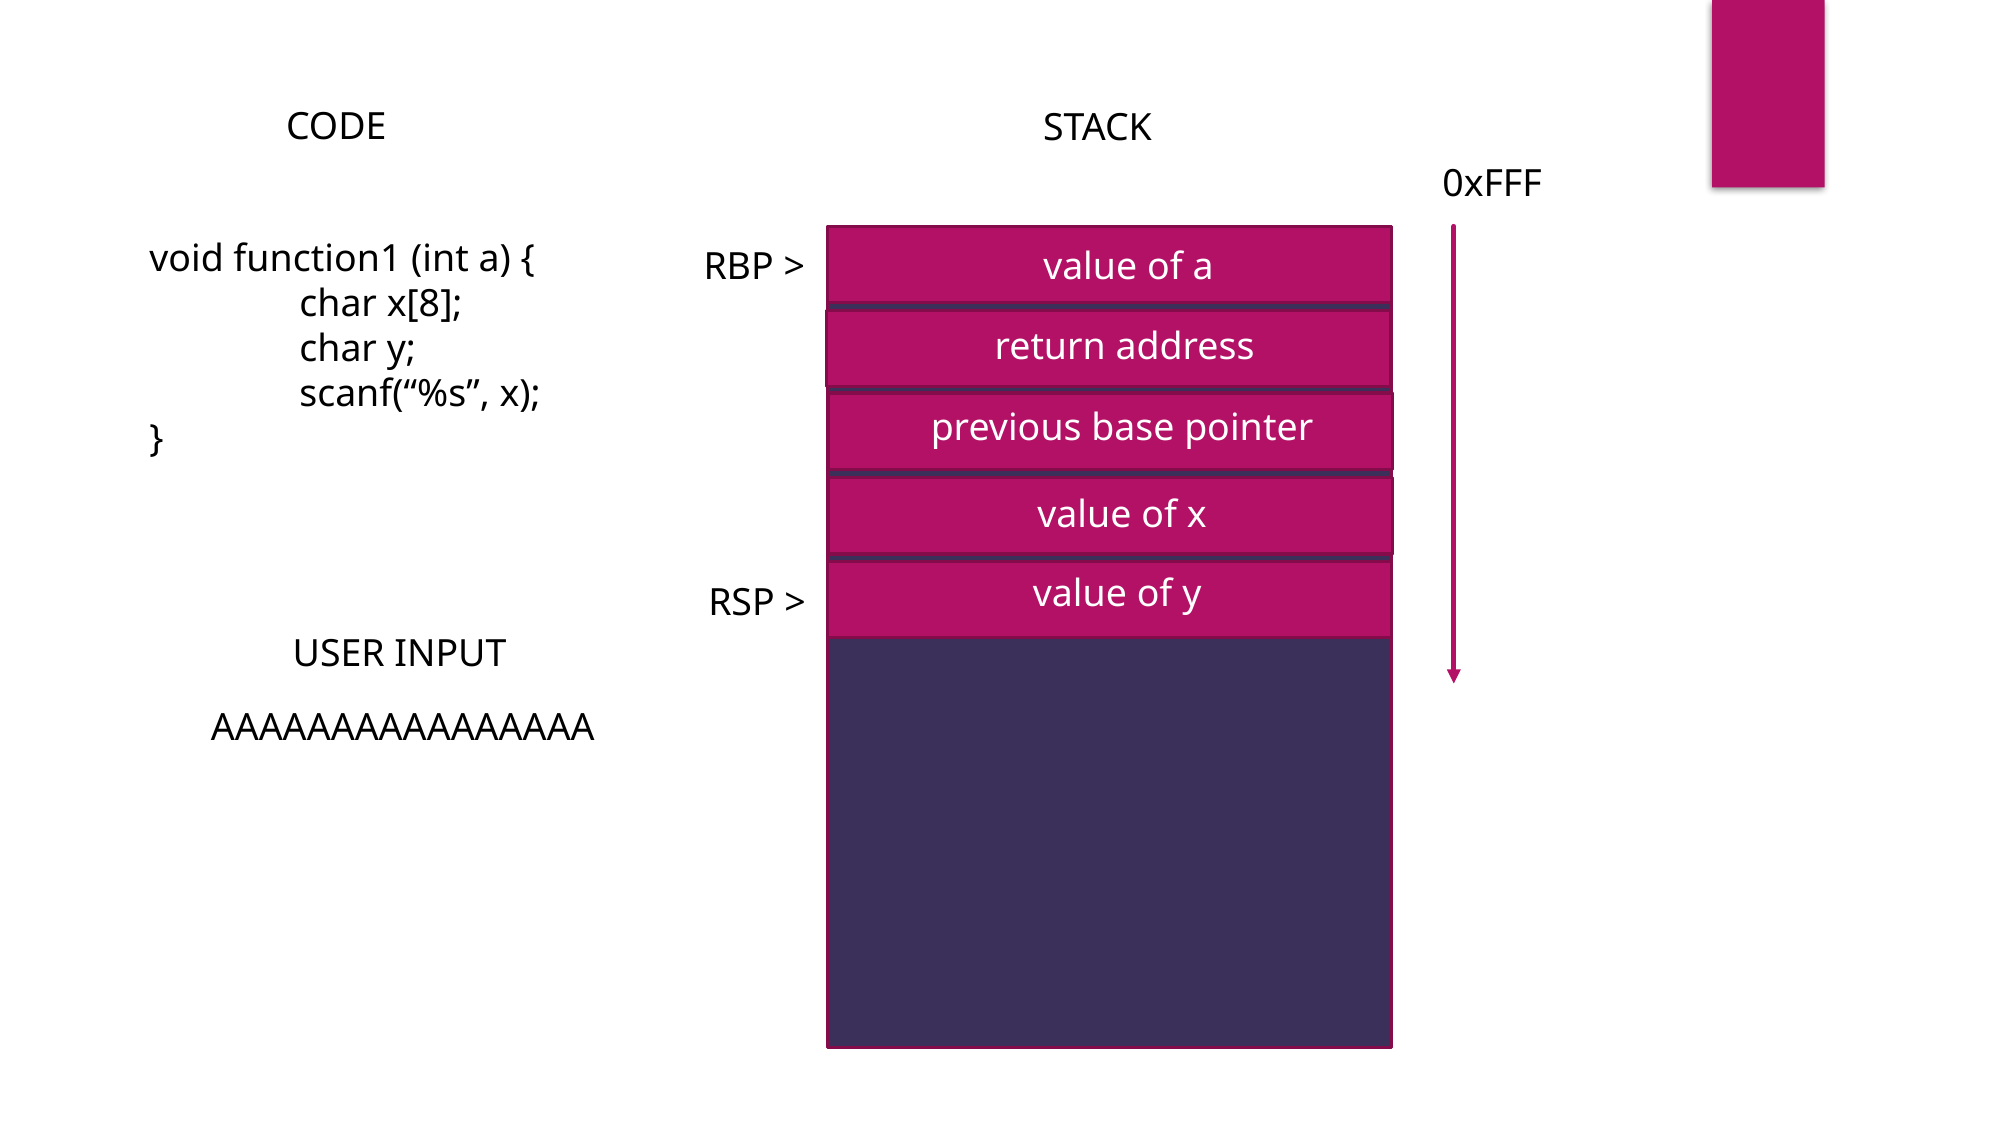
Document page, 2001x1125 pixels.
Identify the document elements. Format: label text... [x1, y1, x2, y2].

text_box 0xFFF [1427, 151, 1565, 211]
text_box STACK [856, 95, 1339, 155]
text_box [826, 304, 1393, 560]
text_box RBP > [688, 235, 848, 295]
text_box USER INPUT [278, 621, 534, 682]
text_box [826, 225, 1393, 304]
text_box previous base pointer [916, 395, 1394, 456]
text_box AAAAAAAAAAAAAAAA [196, 695, 709, 755]
text_box [825, 309, 1392, 388]
text_box [827, 391, 1394, 471]
text_box CODE [271, 94, 527, 155]
text_box [826, 560, 1393, 639]
text_box void function1 (int a) { char x[8]; char y; scanf(“%s”, x); } [134, 226, 573, 466]
text_box return address [956, 314, 1293, 375]
text_box [826, 639, 1393, 1049]
text_box [827, 476, 1394, 556]
text_box value of y [937, 561, 1297, 622]
text_box value of a [960, 234, 1297, 294]
text_box value of x [916, 482, 1329, 543]
text_box RSP > [693, 570, 853, 631]
